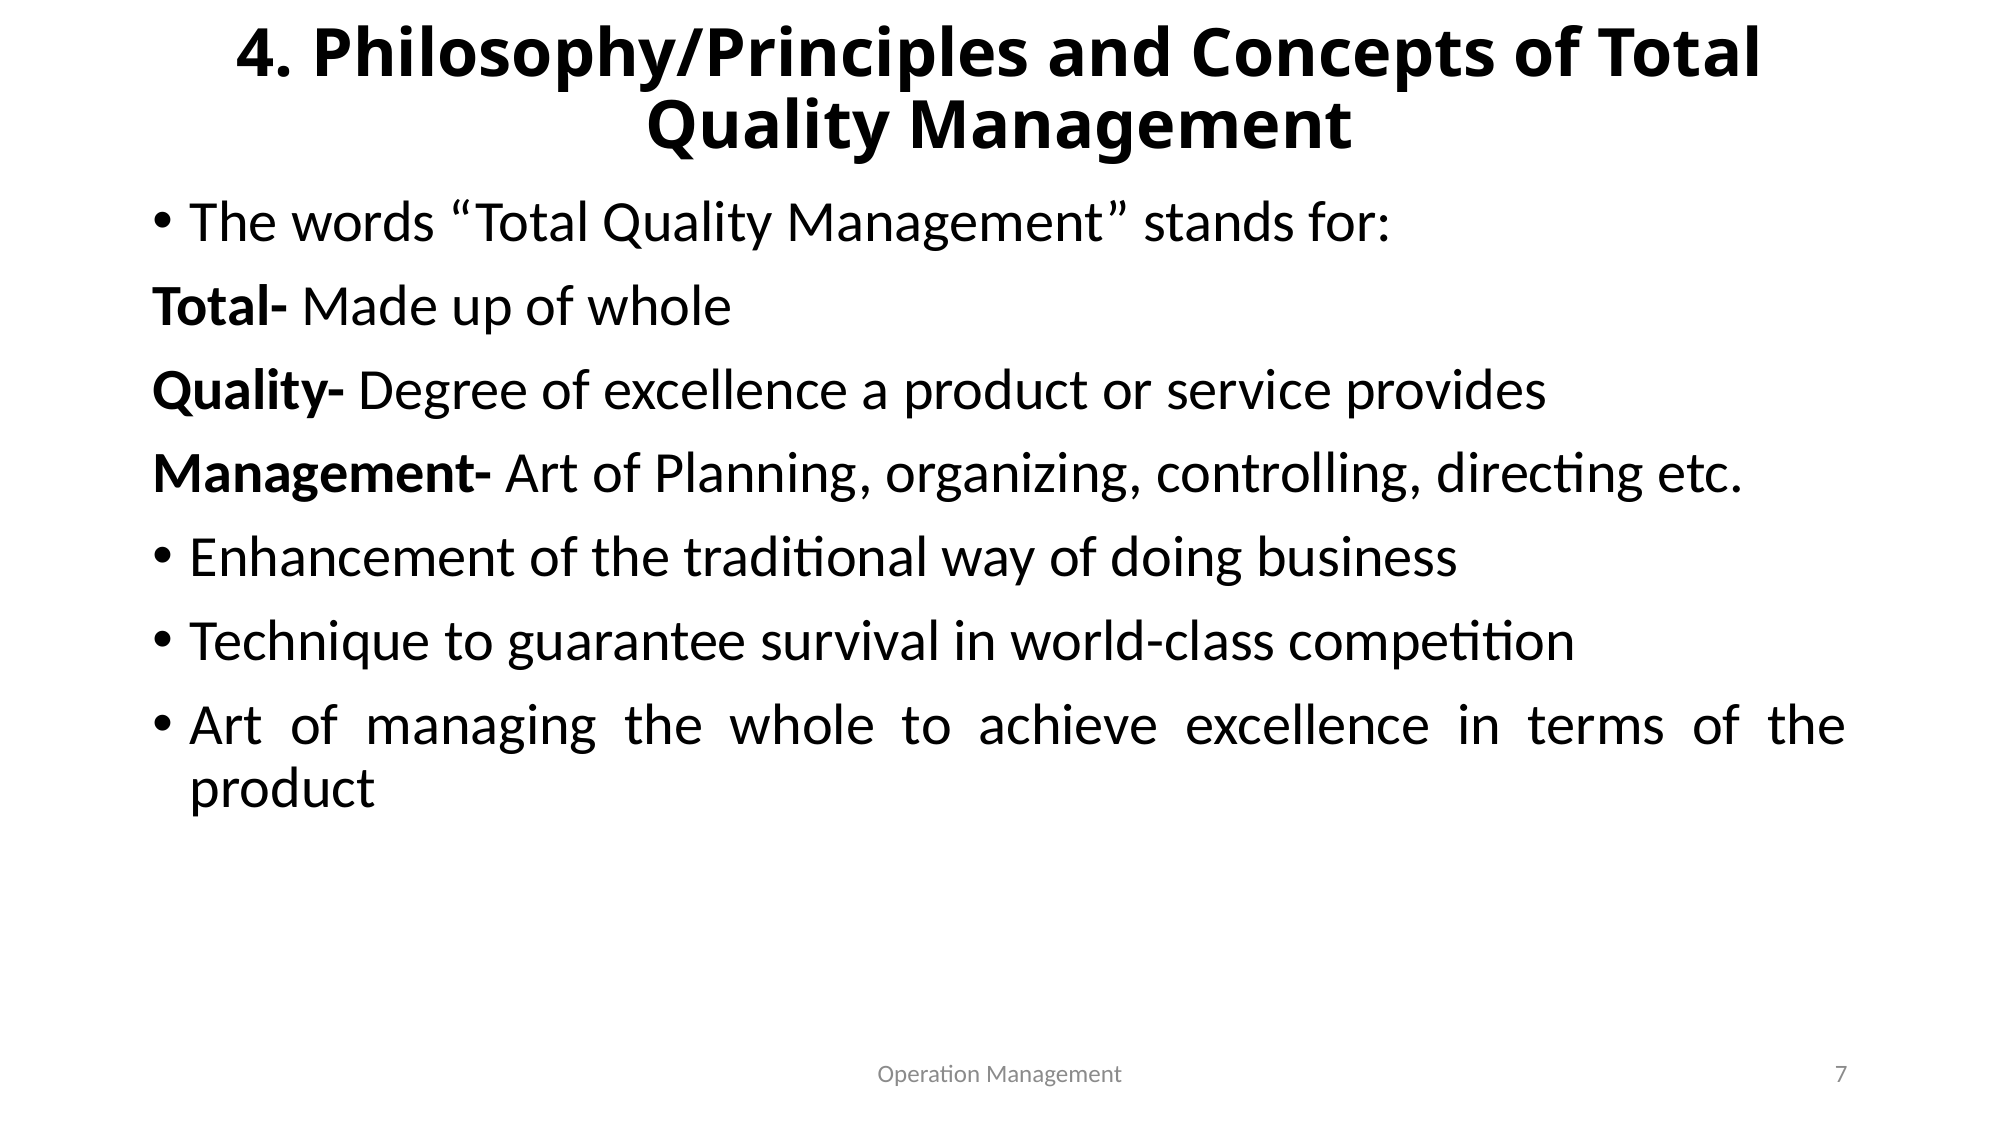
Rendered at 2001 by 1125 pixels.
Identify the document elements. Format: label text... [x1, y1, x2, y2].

title 4. Philosophy/Principles and Concepts of Total Quality Management [137, 49, 1863, 183]
footer Operation Management [662, 1042, 1338, 1103]
slide_number 7 [1412, 1042, 1863, 1103]
list The words “Total Quality Management” stands for: Total- Made up of whole Quality- Degree of excellence a product or service provides Management- Art of Planning, organizing, controlling, directing etc. Enhancement of the traditional way of doing business Technique to guarantee survival in world-class competition Art of managing the whole to achieve excellence in terms of the product [137, 183, 1863, 1014]
